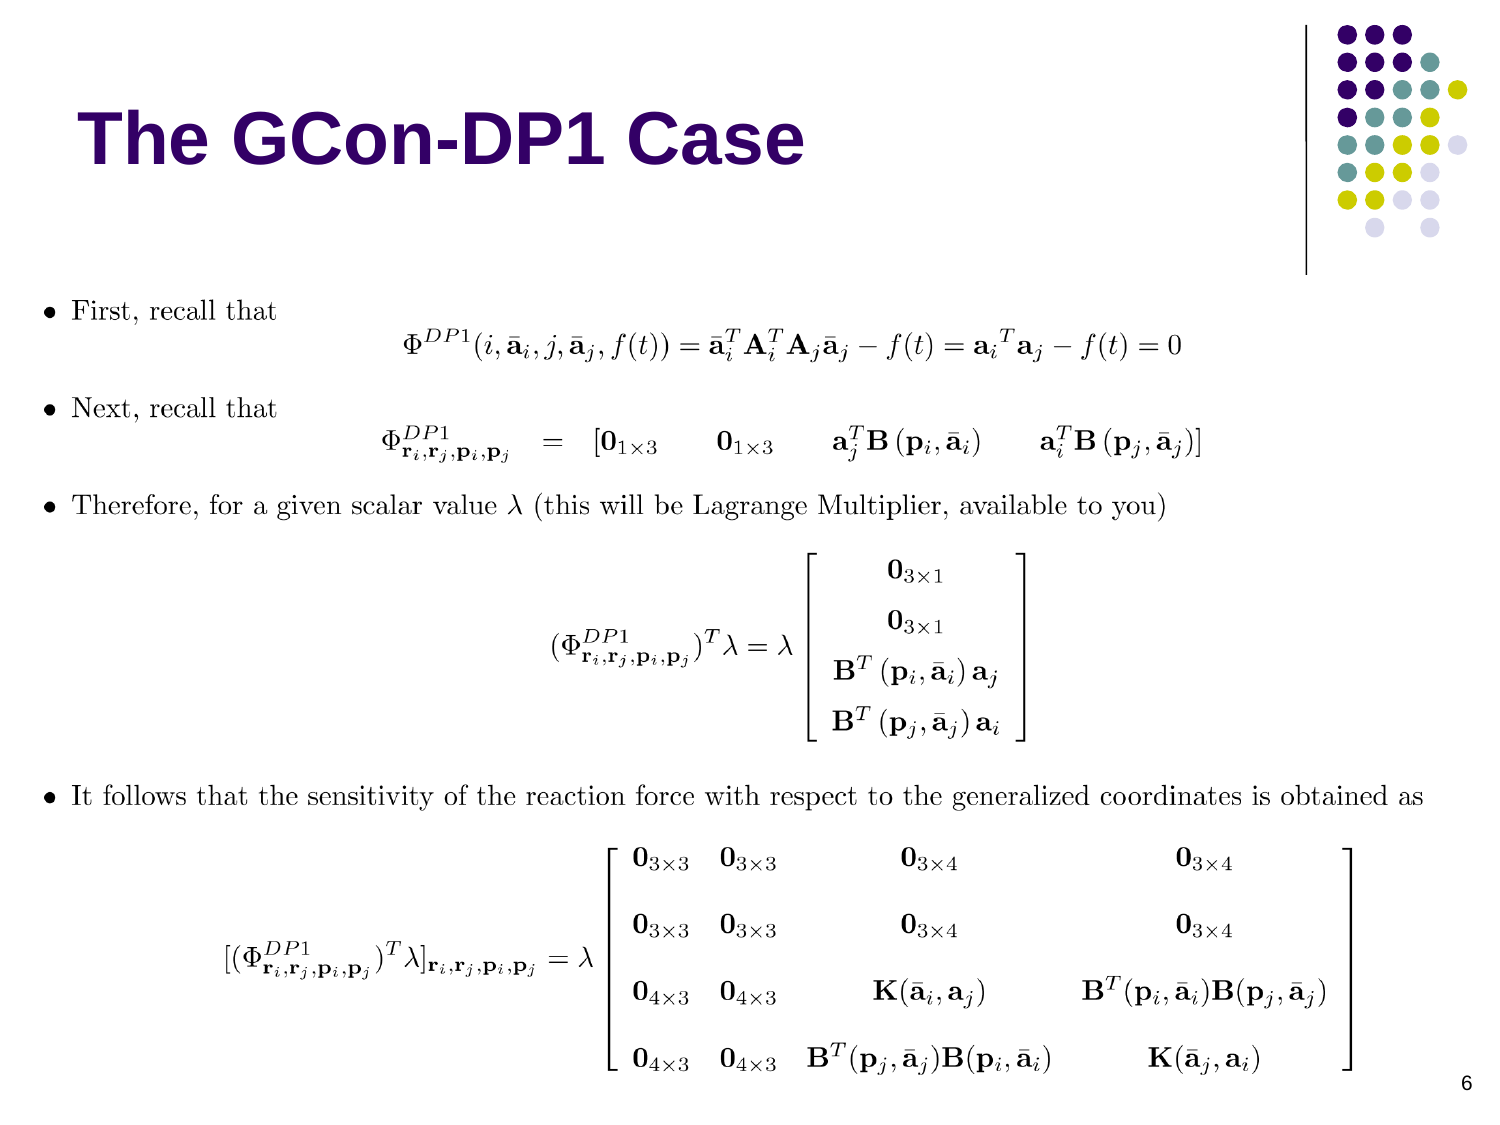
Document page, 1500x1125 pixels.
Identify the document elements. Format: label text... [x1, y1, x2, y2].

picture [43, 299, 1426, 1076]
slide_number 6 [1362, 1062, 1488, 1113]
title The GCon-DP1 Case [62, 42, 1301, 188]
